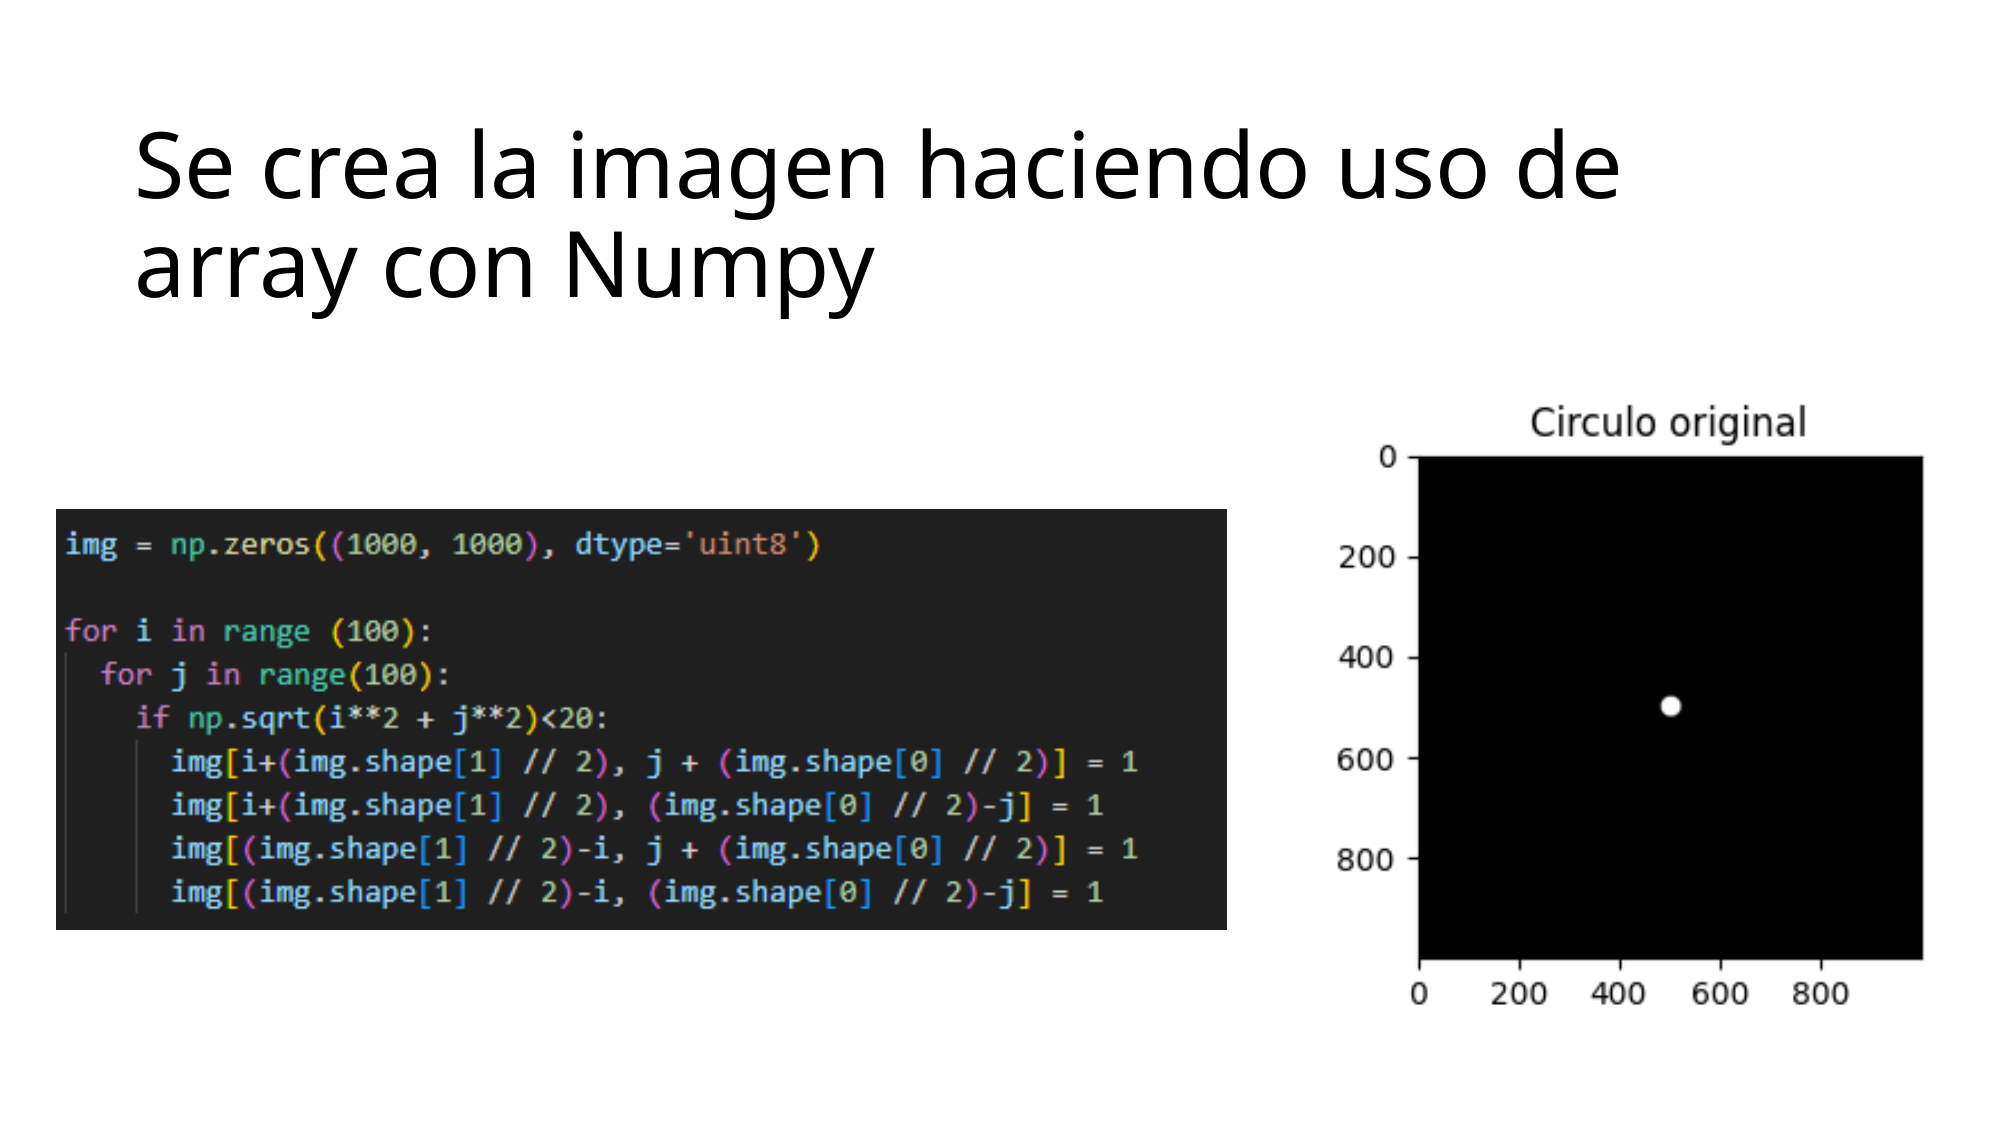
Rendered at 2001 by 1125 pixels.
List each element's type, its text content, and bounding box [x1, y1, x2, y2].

picture [56, 509, 1227, 930]
picture [1323, 350, 1966, 1035]
title Se crea la imagen haciendo uso de array con Numpy [119, 109, 1845, 327]
